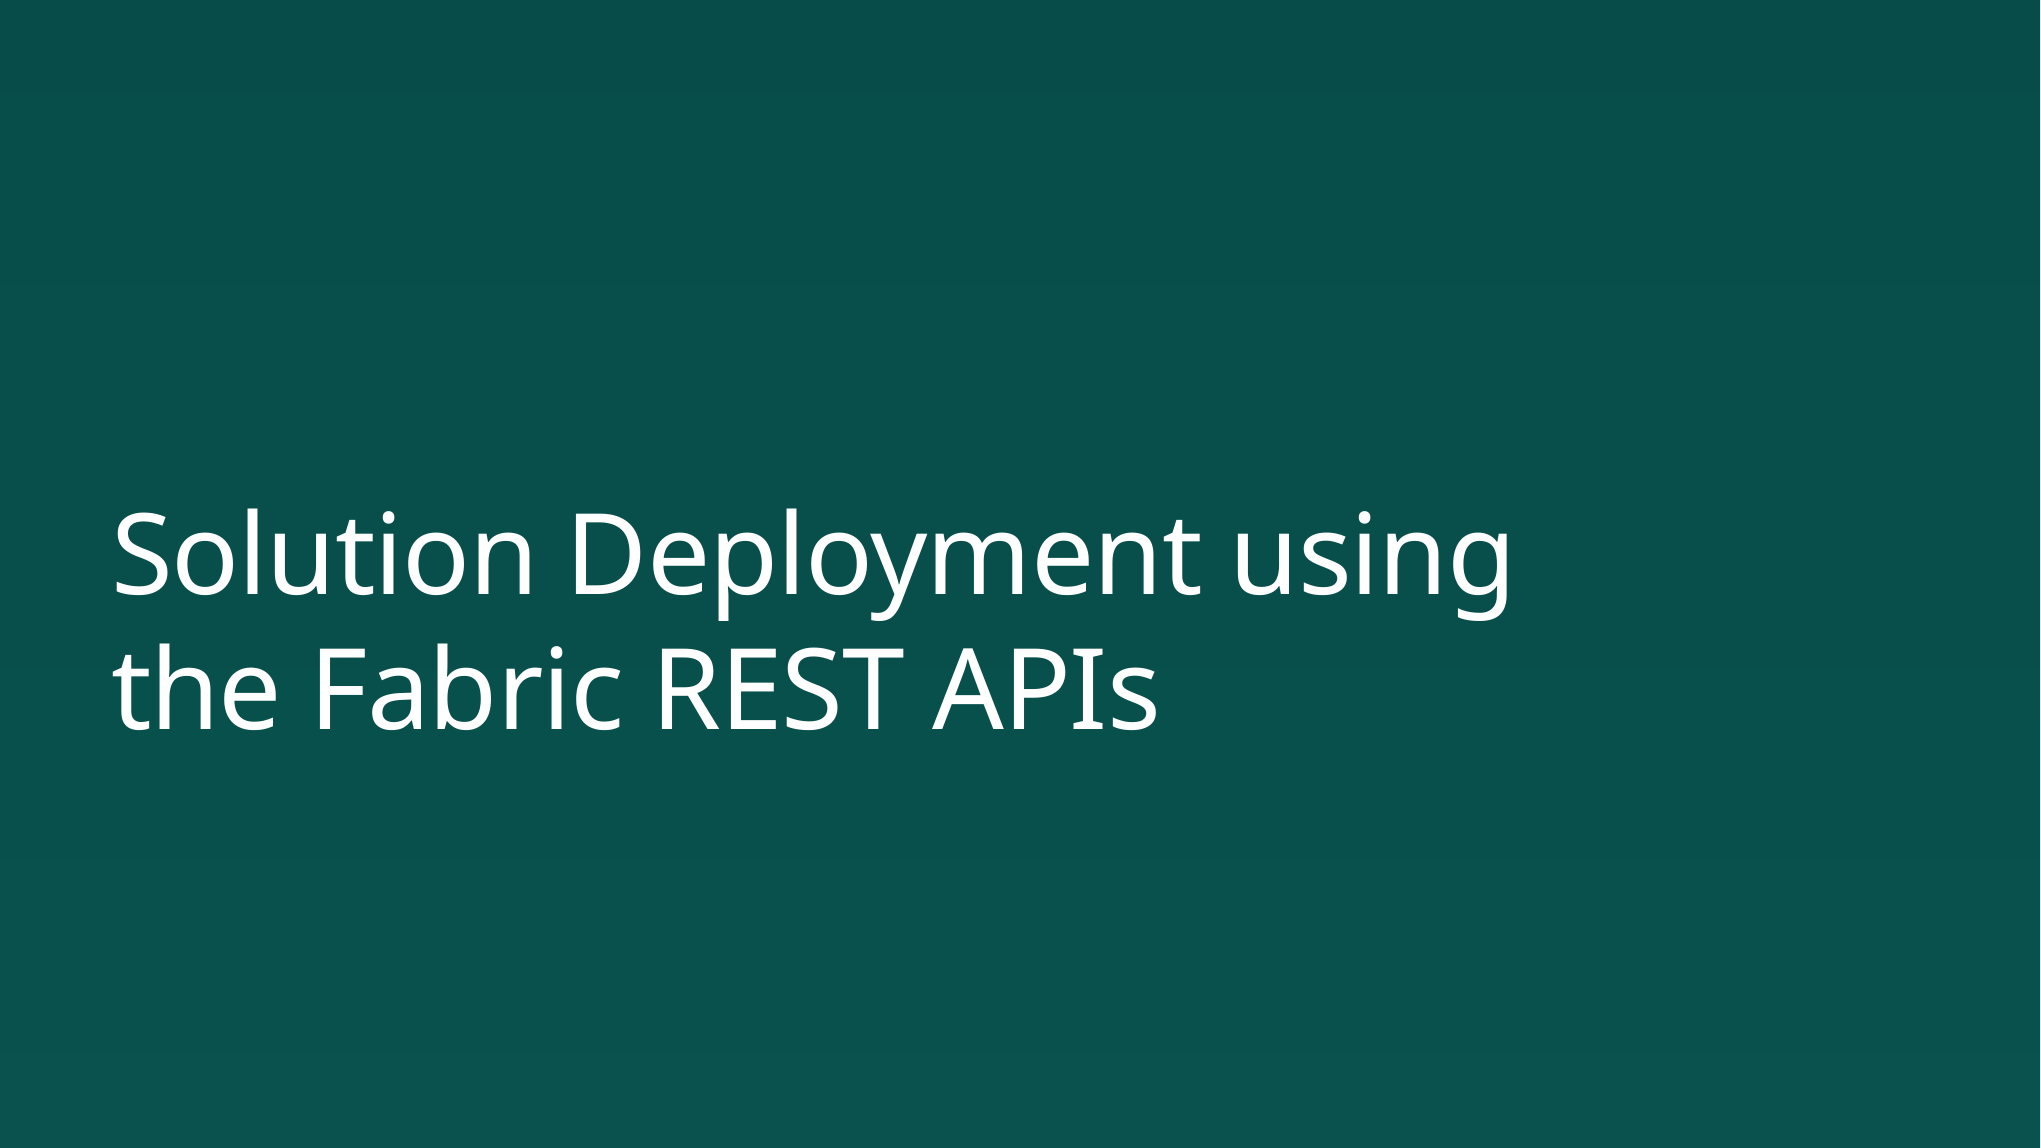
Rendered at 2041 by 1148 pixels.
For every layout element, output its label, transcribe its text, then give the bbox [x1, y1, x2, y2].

title Solution Deployment using the Fabric REST APIs [111, 480, 1675, 784]
